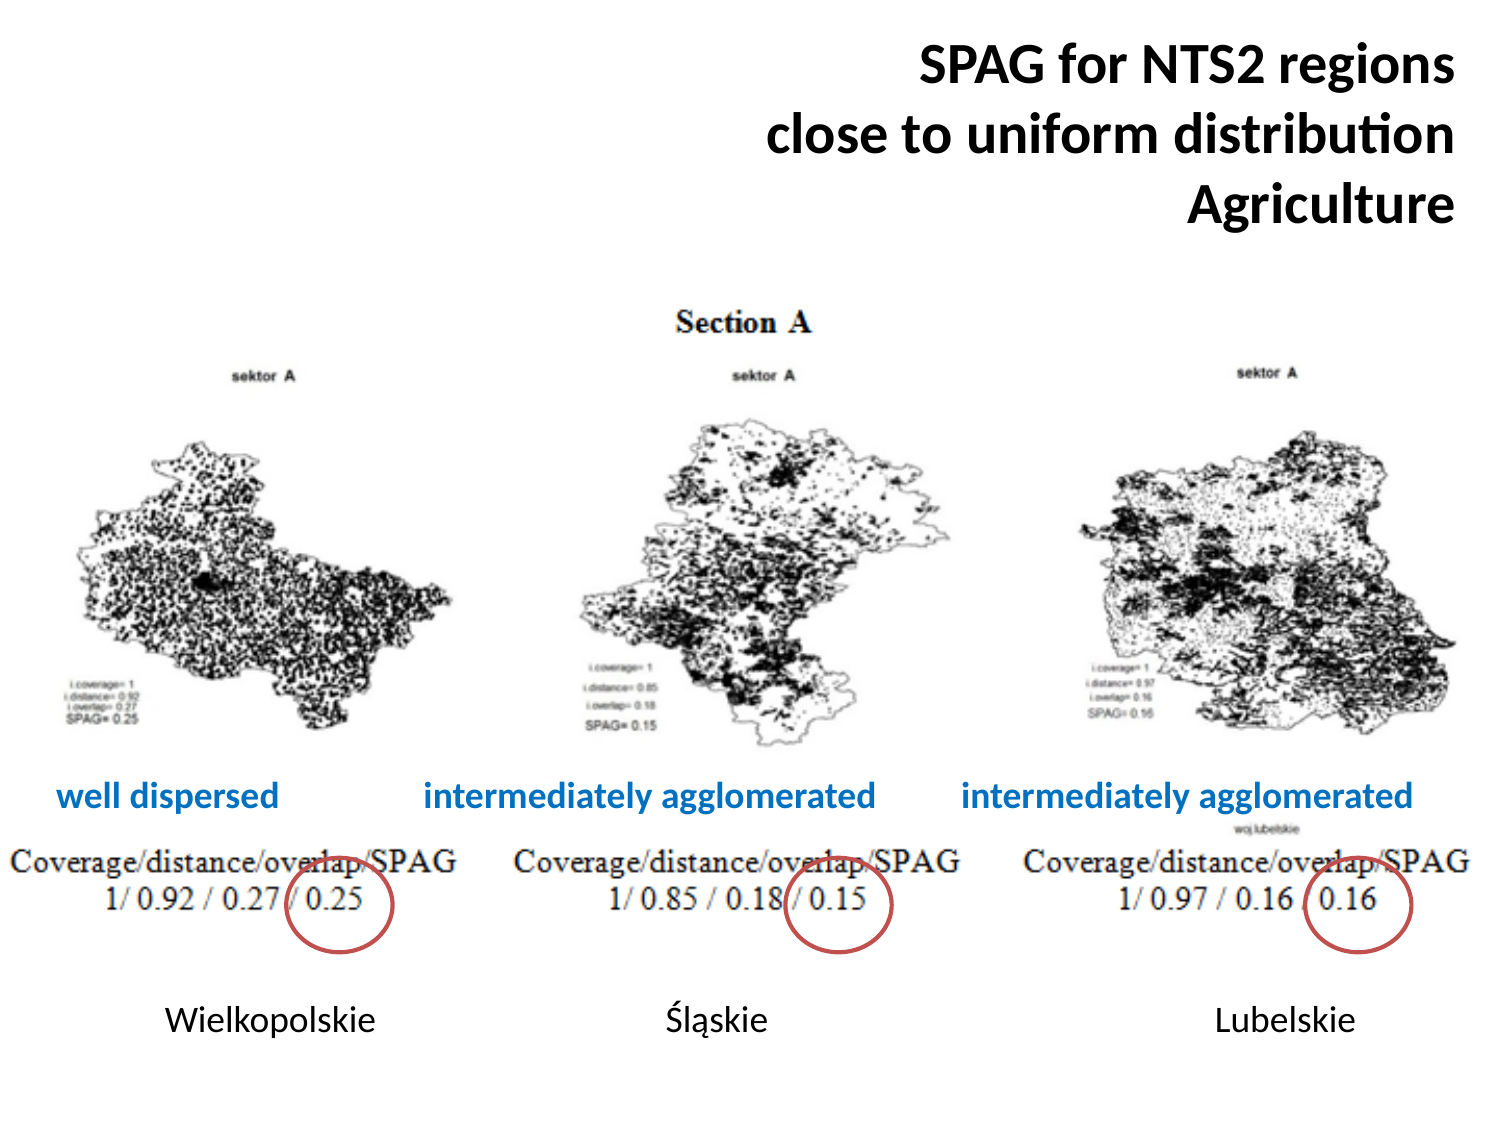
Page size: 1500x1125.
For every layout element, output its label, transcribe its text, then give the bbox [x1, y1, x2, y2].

text_box [297, 937, 382, 955]
text_box [796, 937, 881, 955]
title SPAG for NTS2 regions close to uniform distribution Agriculture [301, 36, 1471, 224]
text_box [1316, 937, 1401, 955]
picture [0, 302, 1498, 929]
text_box Wielkopolskie Śląskie Lubelskie [0, 987, 1498, 1048]
